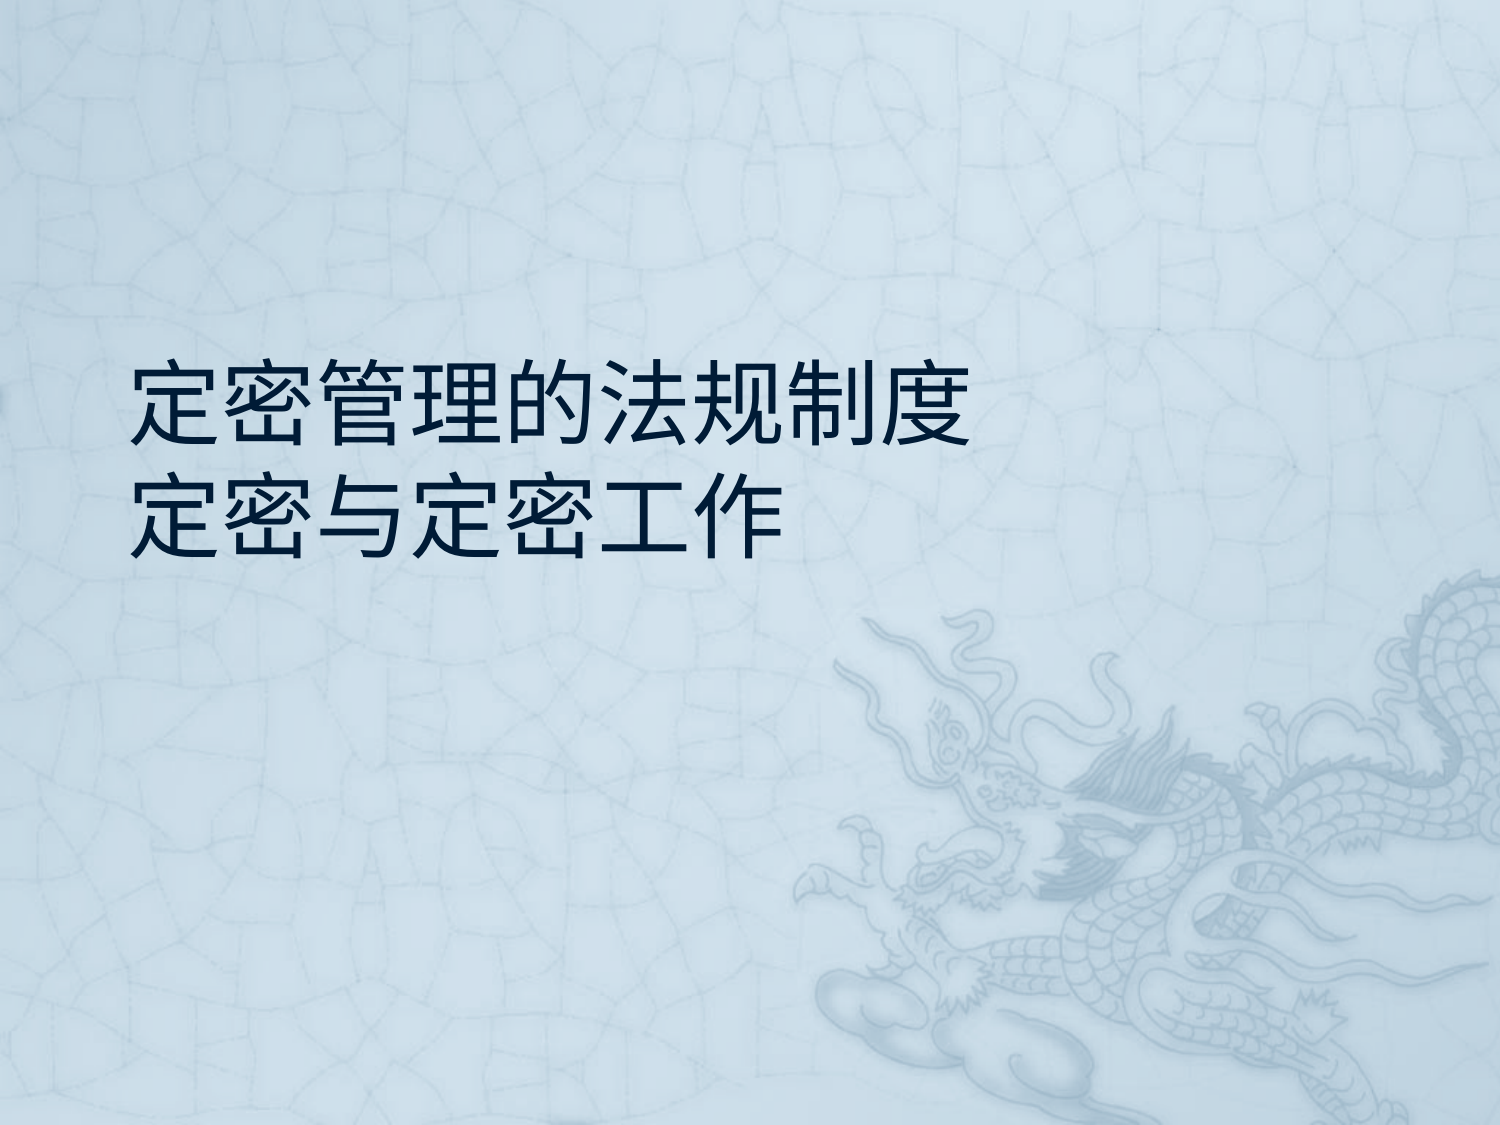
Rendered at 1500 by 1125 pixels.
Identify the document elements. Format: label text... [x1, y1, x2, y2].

title 定密管理的法规制度 定密与定密工作 [112, 336, 1388, 578]
